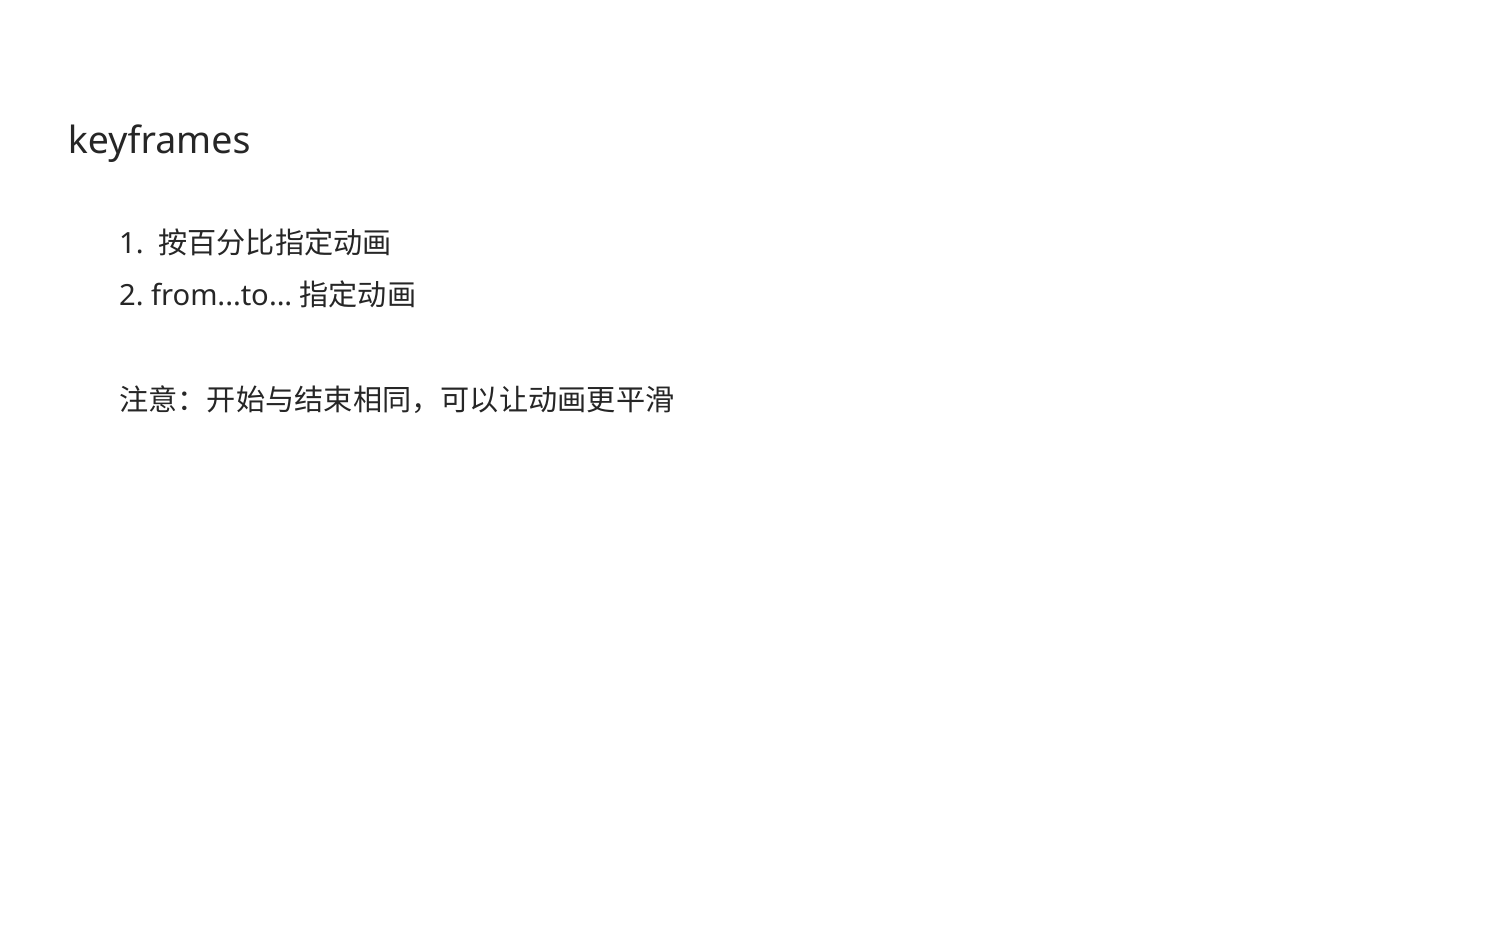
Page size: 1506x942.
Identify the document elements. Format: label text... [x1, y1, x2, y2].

text_box 1. 按百分比指定动画 2. from...to...指定动画 注意：开始与结束相同，可以让动画更平滑 [104, 199, 1485, 424]
text_box keyframes [53, 64, 1485, 169]
